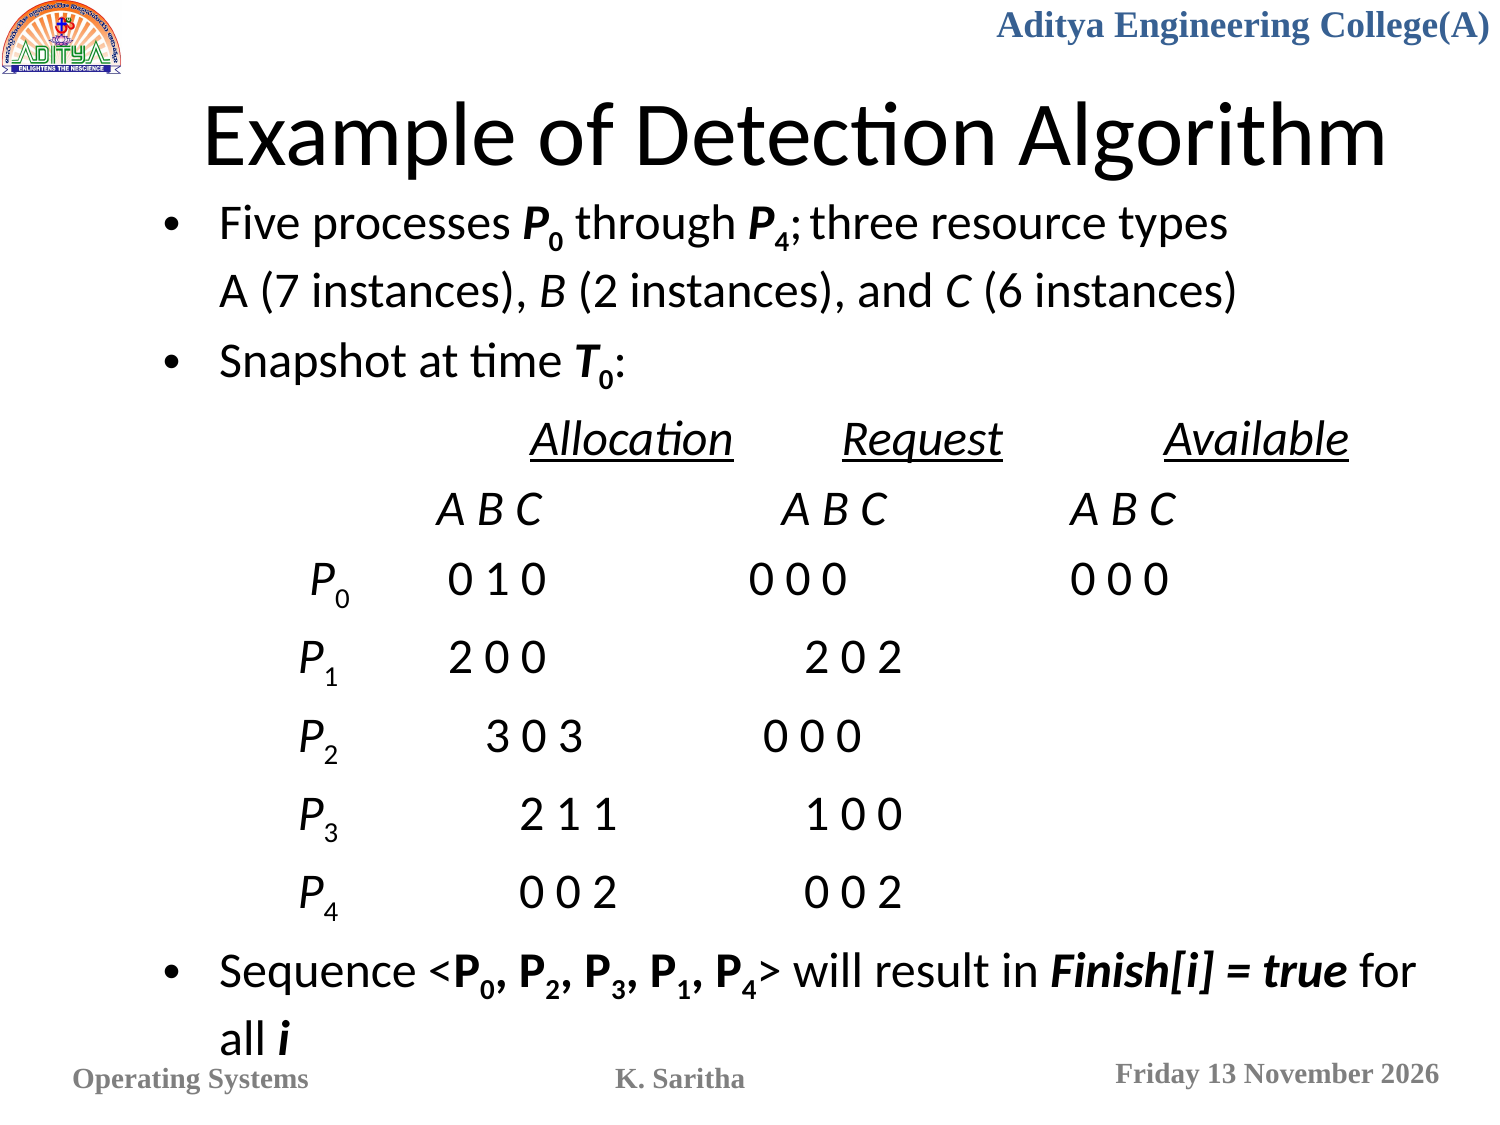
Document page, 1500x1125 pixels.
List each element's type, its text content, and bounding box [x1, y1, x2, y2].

title Example of Detection Algorithm [167, 81, 1425, 176]
list Five processes P0 through P4; three resource types A (7 instances), B (2 instances), and C (6 instances) Snapshot at time T0: Allocation Request Available A B C A B C A B C P0 0 1 0 0 0 0 0 0 0 P1 2 0 0 2 0 2 P2 3 0 3 0 0 0 P3 2 1 1 1 0 0 P4 0 0 2 0 0 2 Sequence <P0, P2, P3, P1, P4> will result in Finish[i] = true for all i [147, 181, 1467, 1022]
picture [0, 0, 122, 75]
